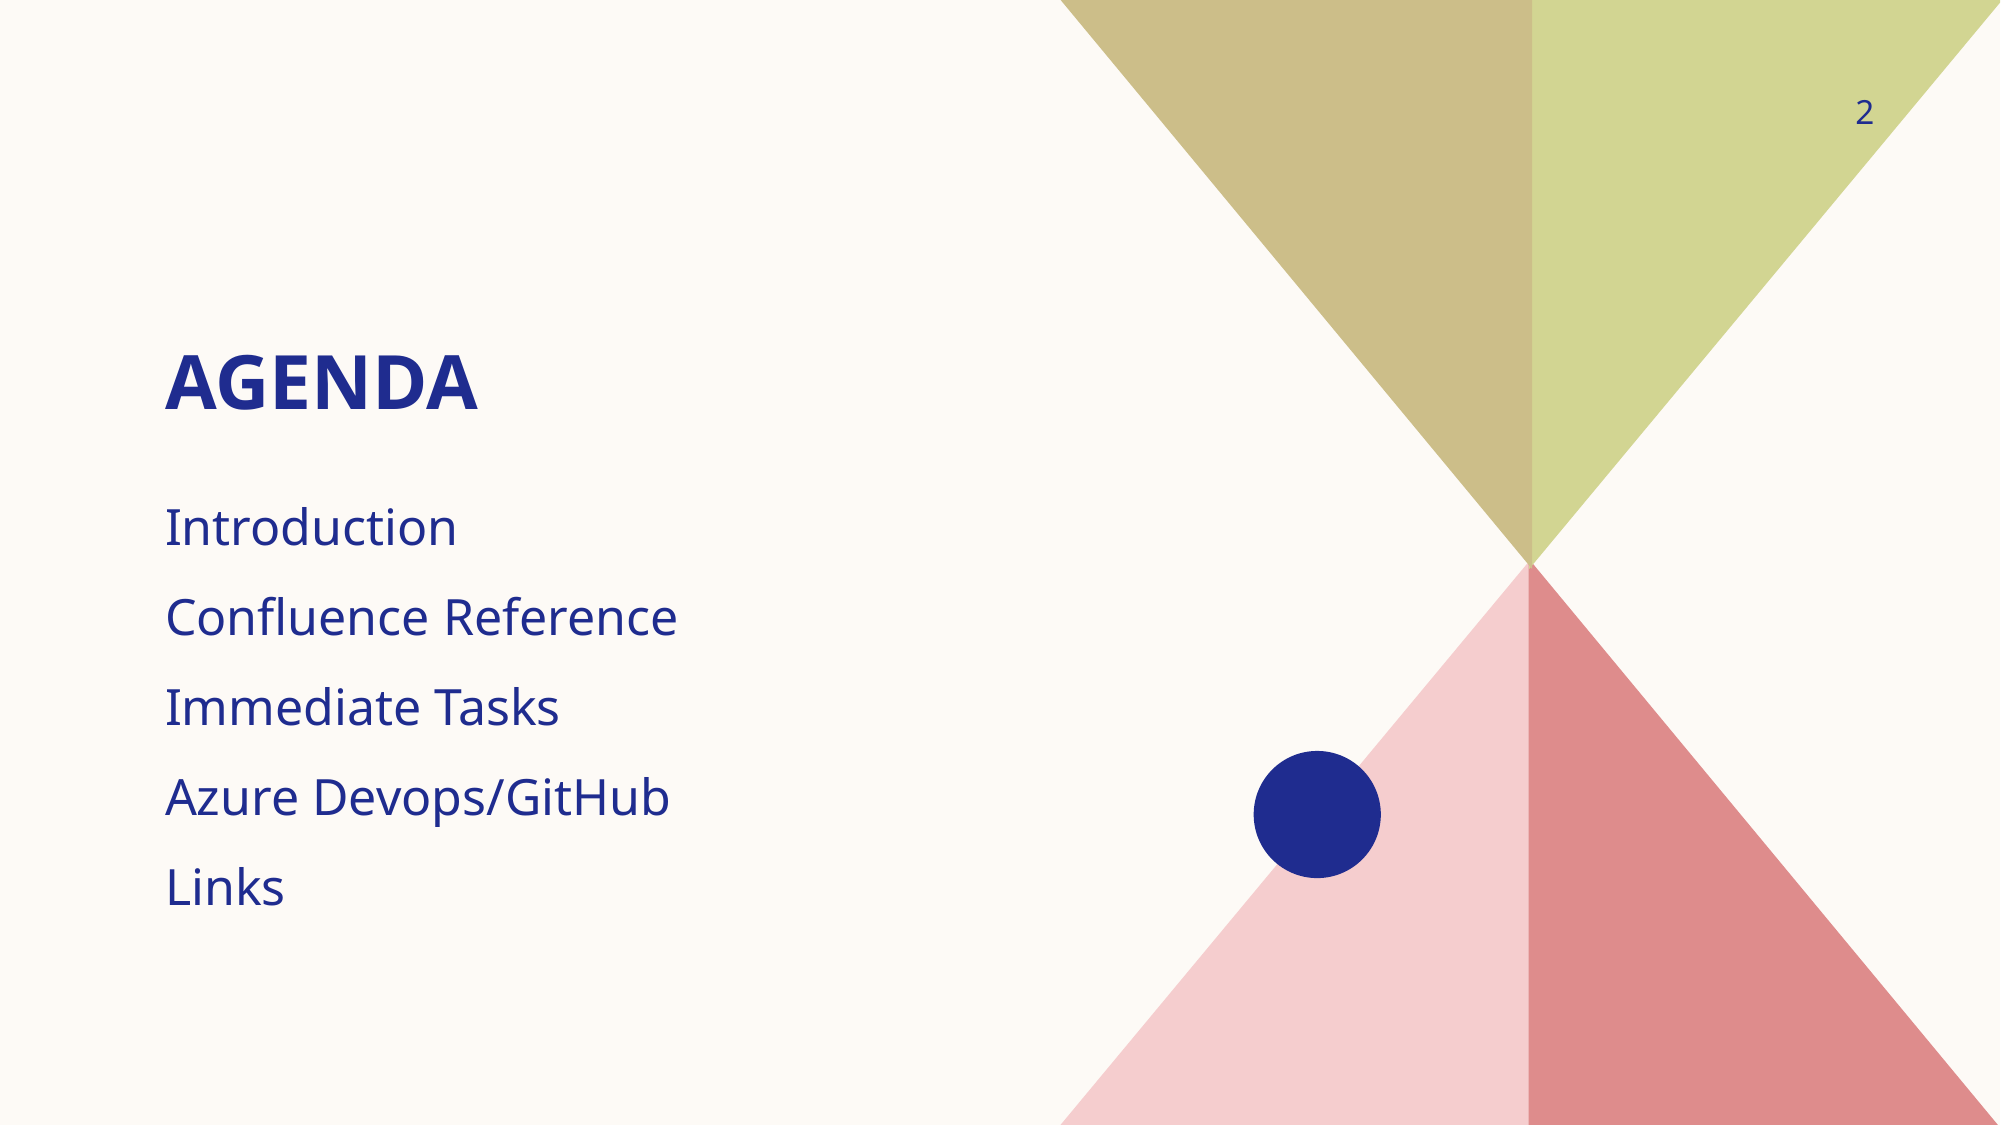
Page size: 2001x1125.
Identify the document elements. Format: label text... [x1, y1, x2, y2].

list Introduction Confluence Reference Immediate Tasks Azure Devops/GitHub Links [150, 464, 1230, 992]
title agenda [150, 173, 1230, 425]
slide_number 2 [1699, 75, 1875, 153]
